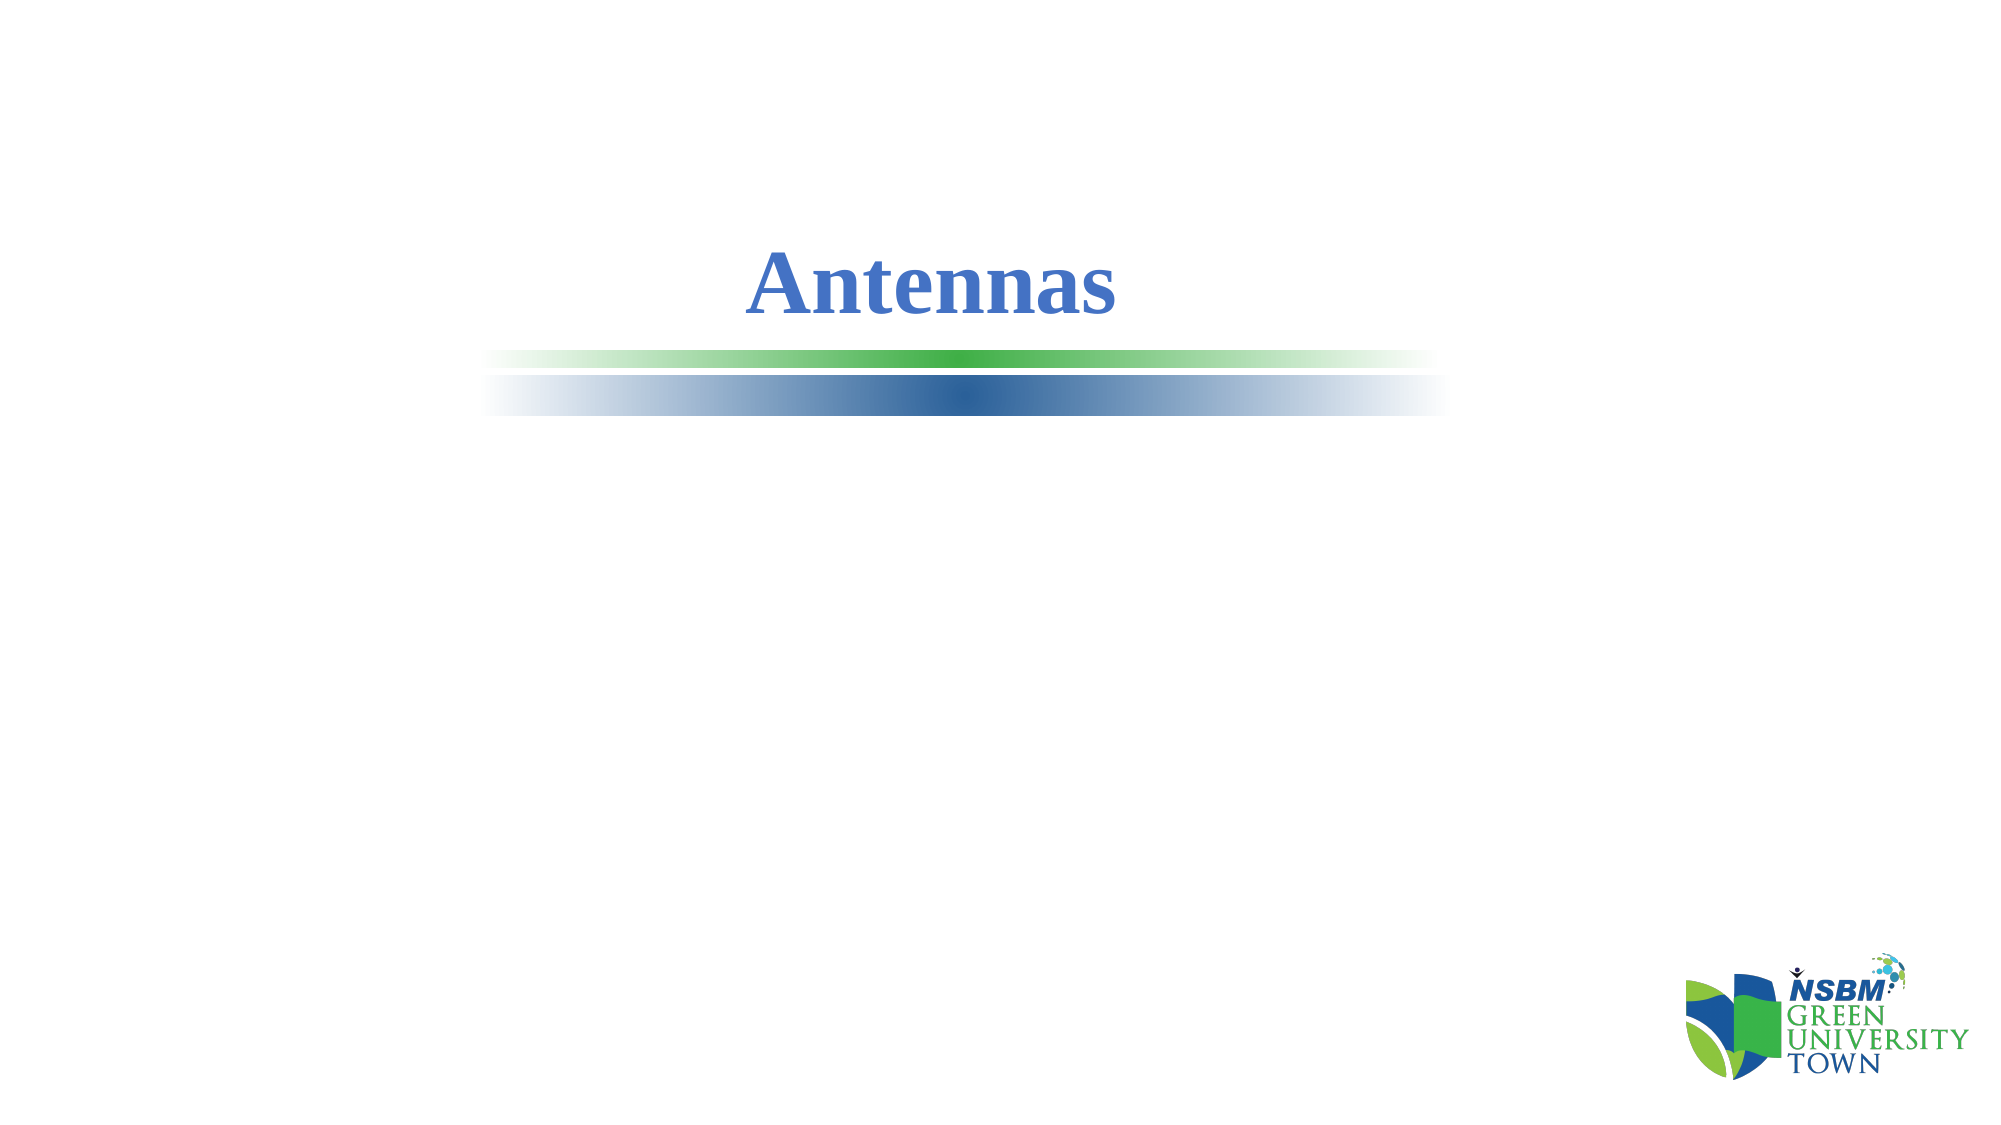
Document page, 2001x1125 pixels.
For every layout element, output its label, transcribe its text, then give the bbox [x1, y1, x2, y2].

picture [1686, 953, 1969, 1080]
text_box Antennas [730, 226, 1175, 341]
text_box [476, 349, 1454, 416]
